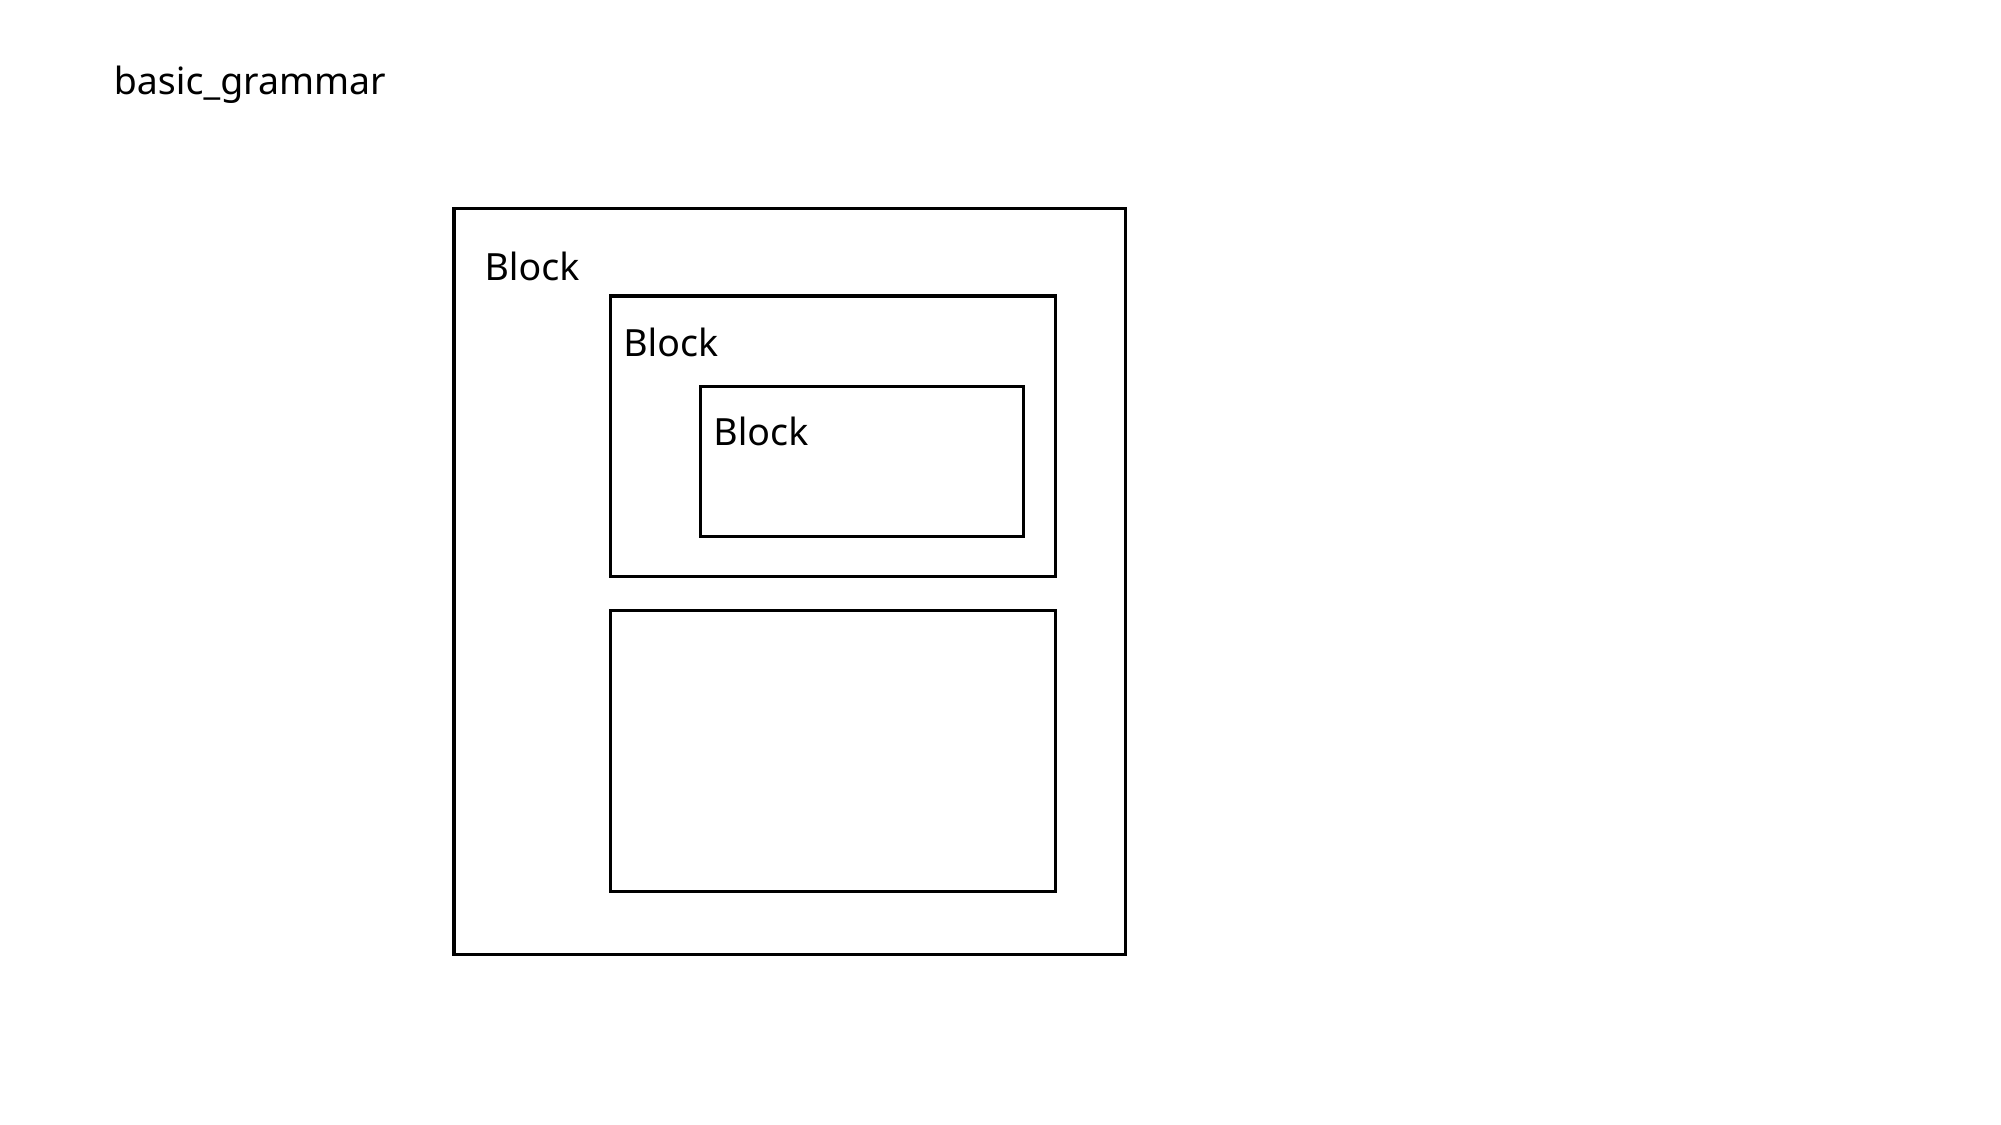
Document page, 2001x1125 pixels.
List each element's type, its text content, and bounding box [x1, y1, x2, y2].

text_box Block [698, 400, 823, 461]
text_box [609, 609, 1057, 893]
text_box basic_grammar [99, 49, 401, 110]
text_box Block [608, 311, 734, 371]
text_box [609, 294, 1057, 578]
text_box [699, 385, 1025, 538]
text_box Block [469, 235, 595, 296]
text_box [452, 207, 1127, 956]
